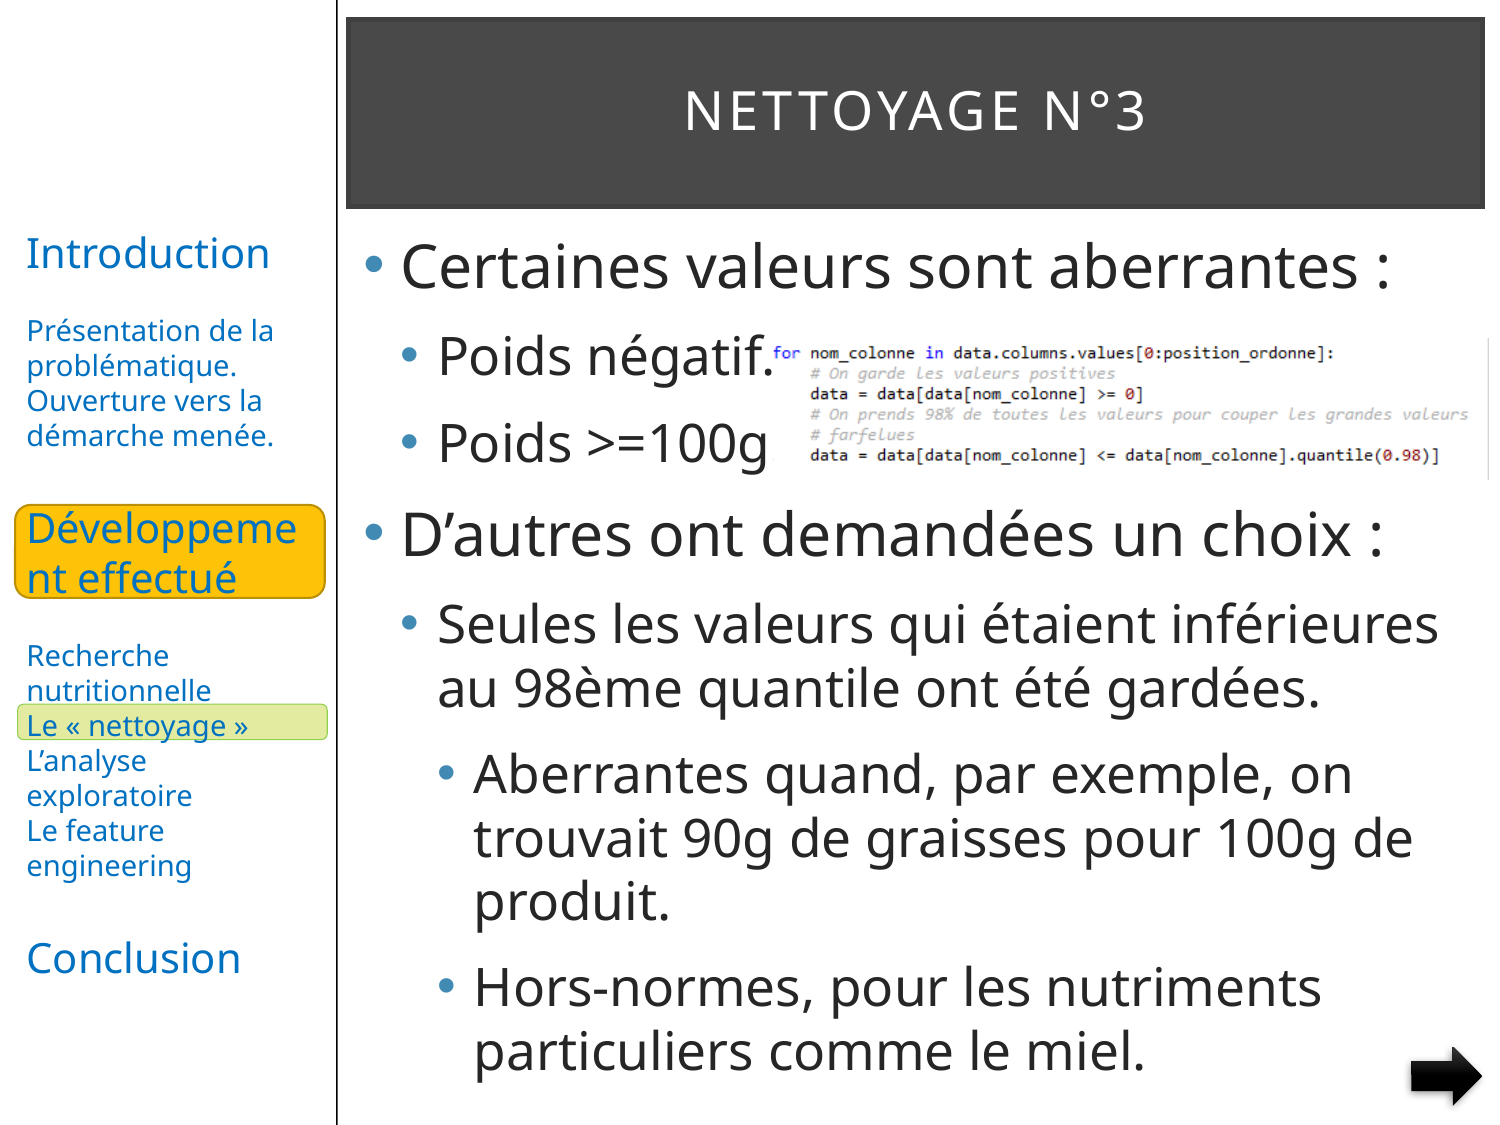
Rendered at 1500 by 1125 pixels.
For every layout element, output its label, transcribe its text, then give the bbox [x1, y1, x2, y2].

text_box [1411, 1046, 1483, 1106]
list Certaines valeurs sont aberrantes : Poids négatif. Poids >=100g. D’autres ont demandées un choix : Seules les valeurs qui étaient inférieures au 98ème quantile ont été gardées. Aberrantes quand, par exemple, on trouvait 90g de graisses pour 100g de produit. Hors-normes, pour les nutriments particuliers comme le miel. [348, 219, 1483, 1106]
picture [773, 337, 1489, 480]
title NETTOYAGE N°3 [346, 17, 1485, 209]
